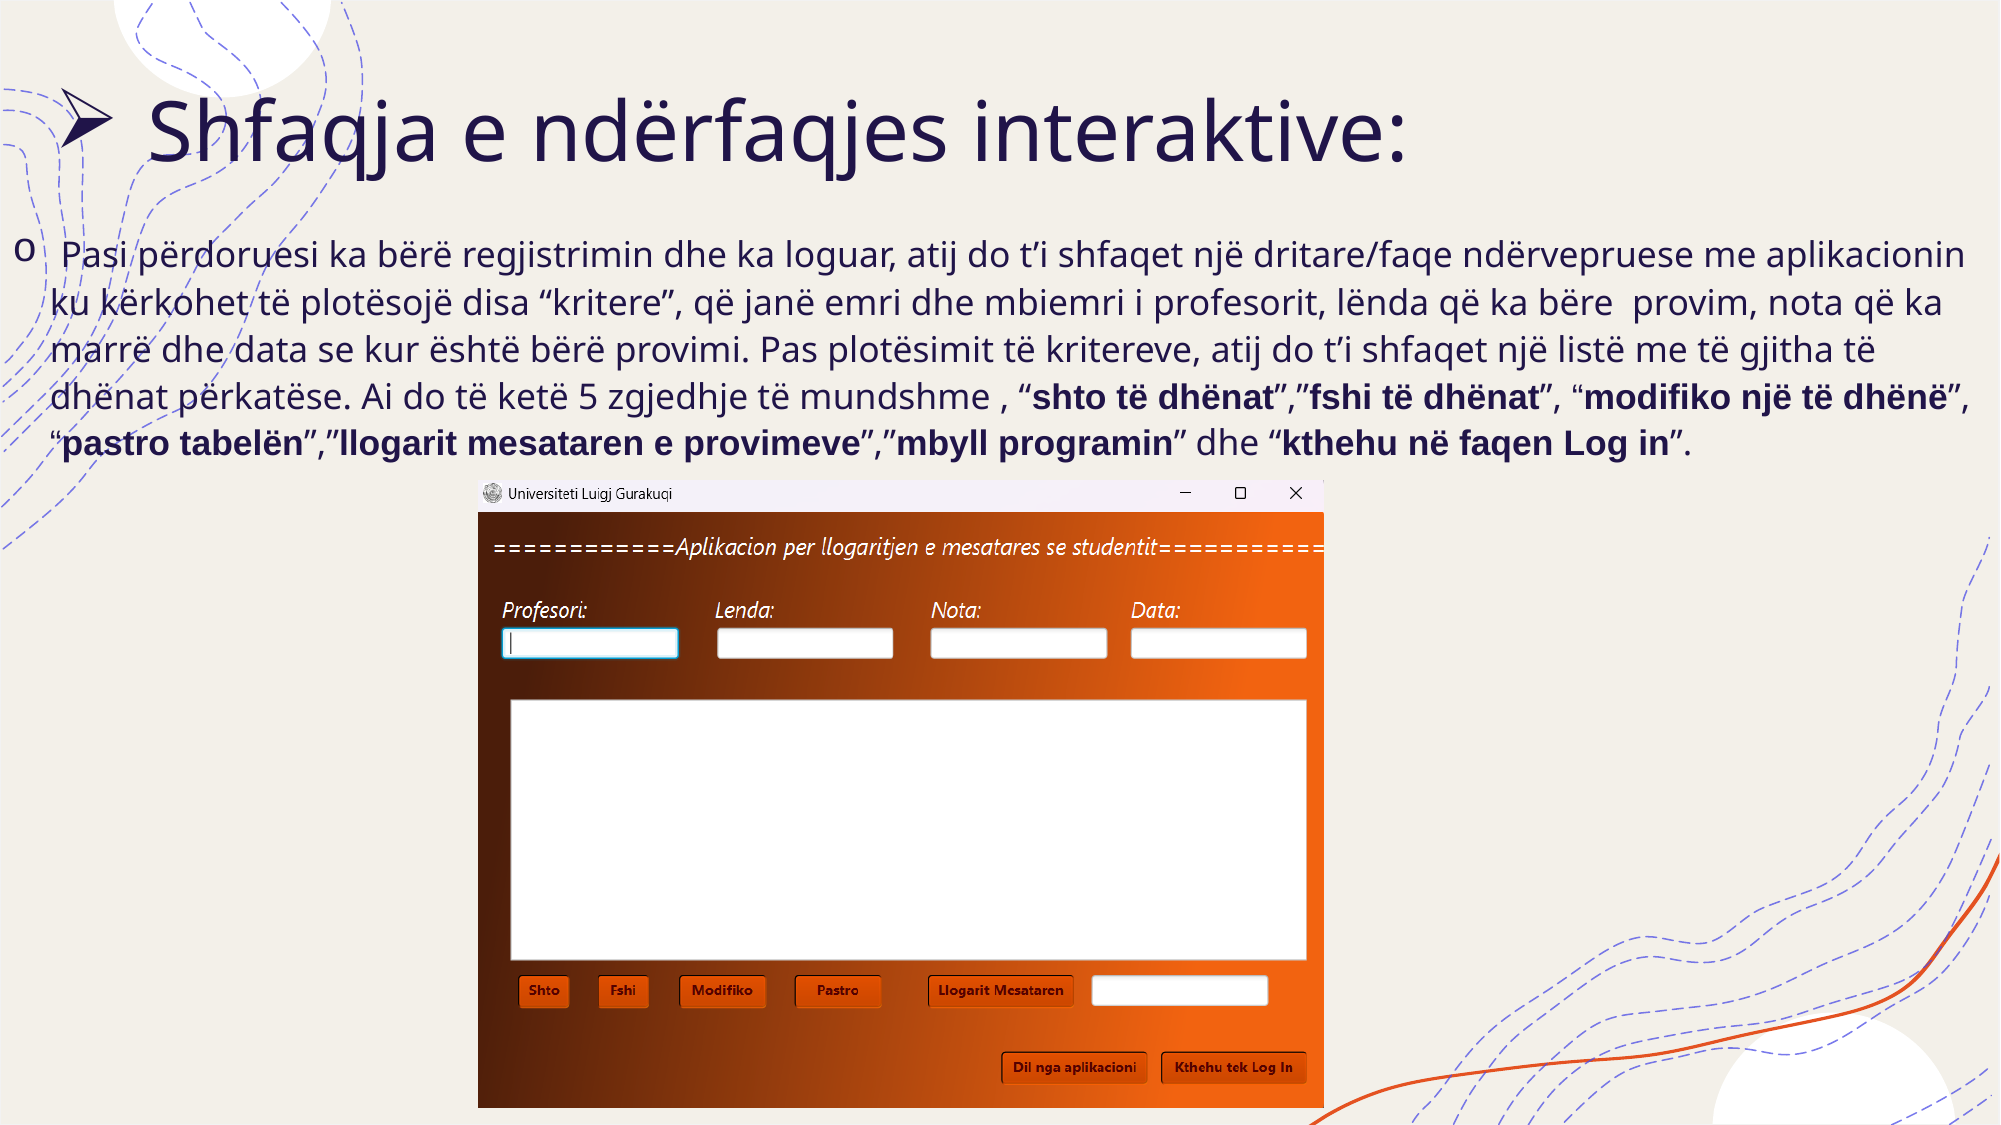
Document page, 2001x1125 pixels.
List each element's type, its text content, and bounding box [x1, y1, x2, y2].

text_box Shfaqja e ndërfaqjes interaktive: [39, 71, 1808, 186]
list Pasi përdoruesi ka bërë regjistrimin dhe ka loguar, atij do t’i shfaqet një dritare/faqe ndërvepruese me aplikacionin ku kërkohet të plotësojë disa “kritere”, që janë emri dhe mbiemri i profesorit, lënda që ka bëre provim, nota që ka marrë dhe data se kur është bërë provimi. Pas plotësimit të kritereve, atij do t’i shfaqet një listë me të gjitha të dhënat përkatëse. Ai do të ketë 5 zgjedhje të mundshme , “shto të dhënat”,”fshi të dhënat”, “modifiko një të dhënë”, “pastro tabelën”,”llogarit mesataren e provimeve”,”mbyll programin” dhe “kthehu në faqen Log in”. [0, 213, 2000, 1125]
picture [478, 480, 1324, 1108]
